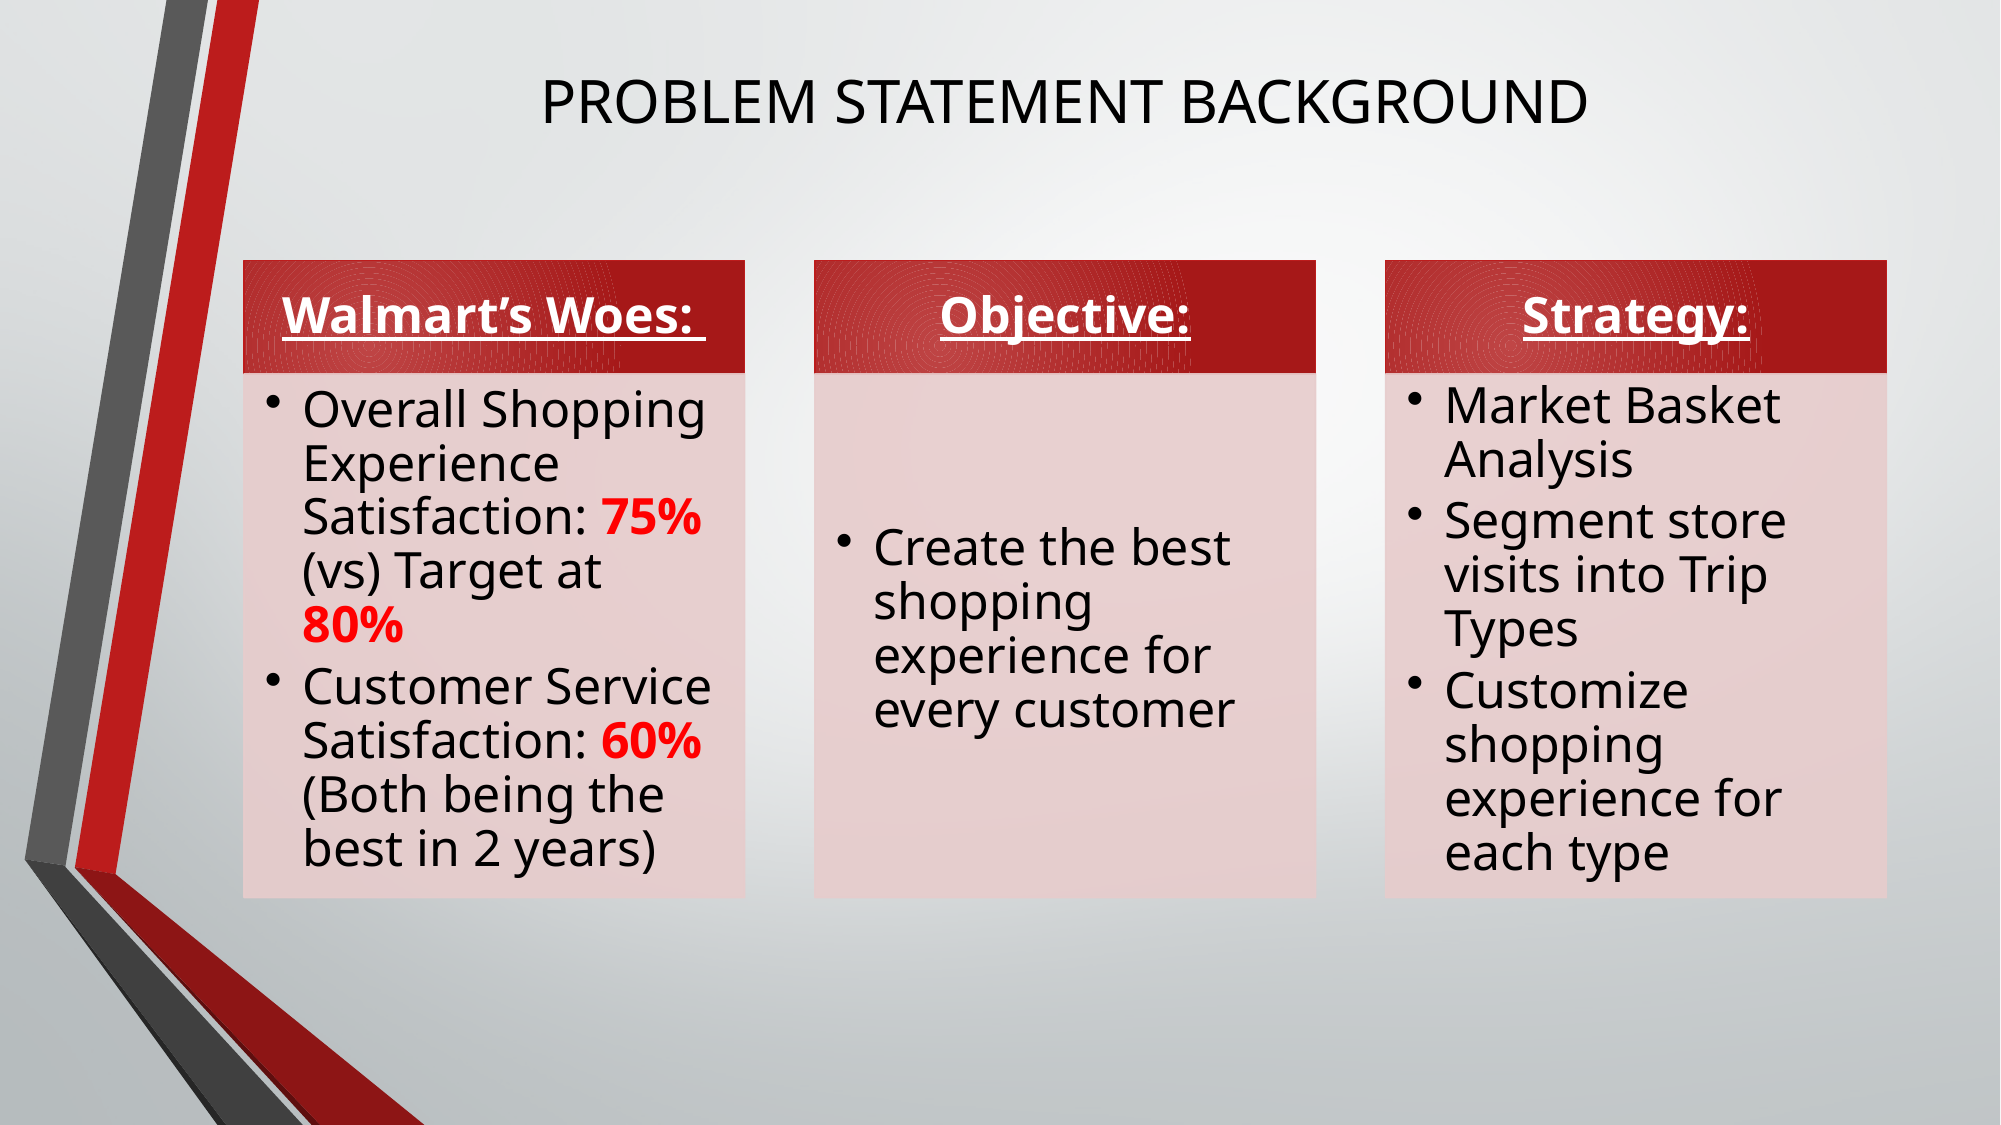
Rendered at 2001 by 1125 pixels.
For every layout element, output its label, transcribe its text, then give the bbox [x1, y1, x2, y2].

title PROBLEM STATEMENT BACKGROUND [243, 56, 1887, 144]
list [243, 239, 1888, 919]
